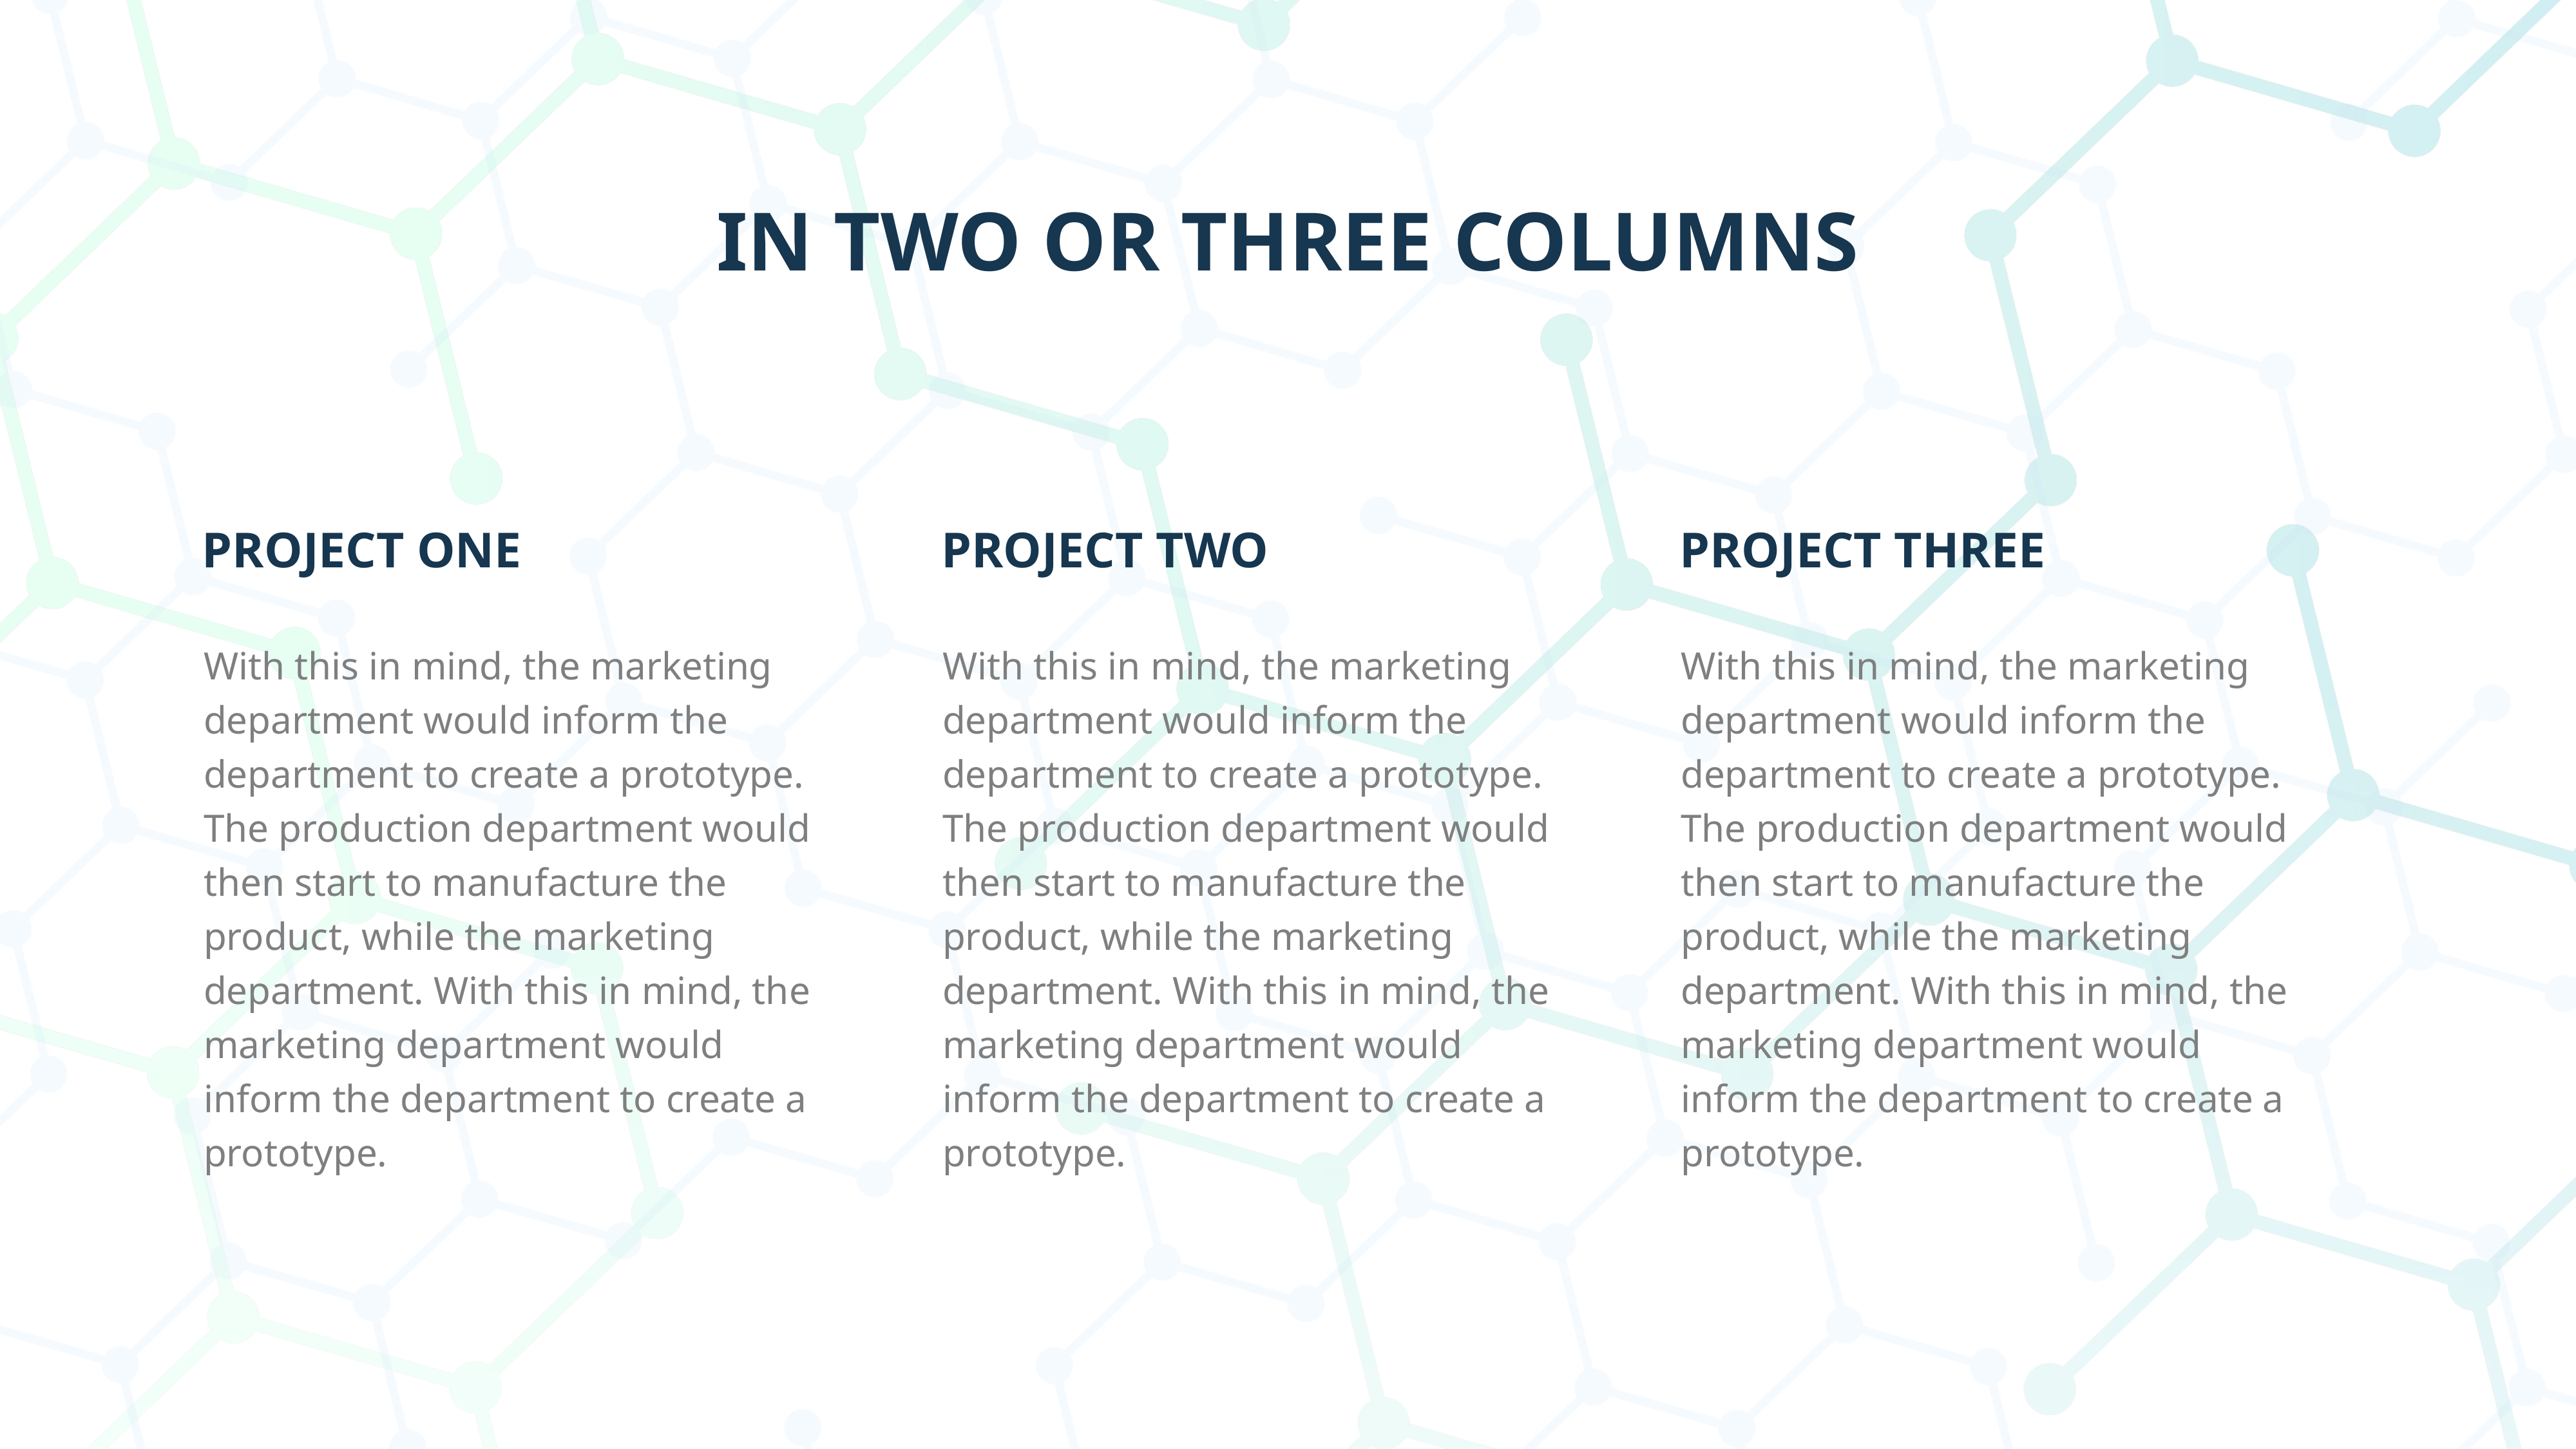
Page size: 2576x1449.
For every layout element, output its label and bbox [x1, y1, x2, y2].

text_box [180, 515, 2334, 1137]
text_box [0, 0, 2576, 1449]
